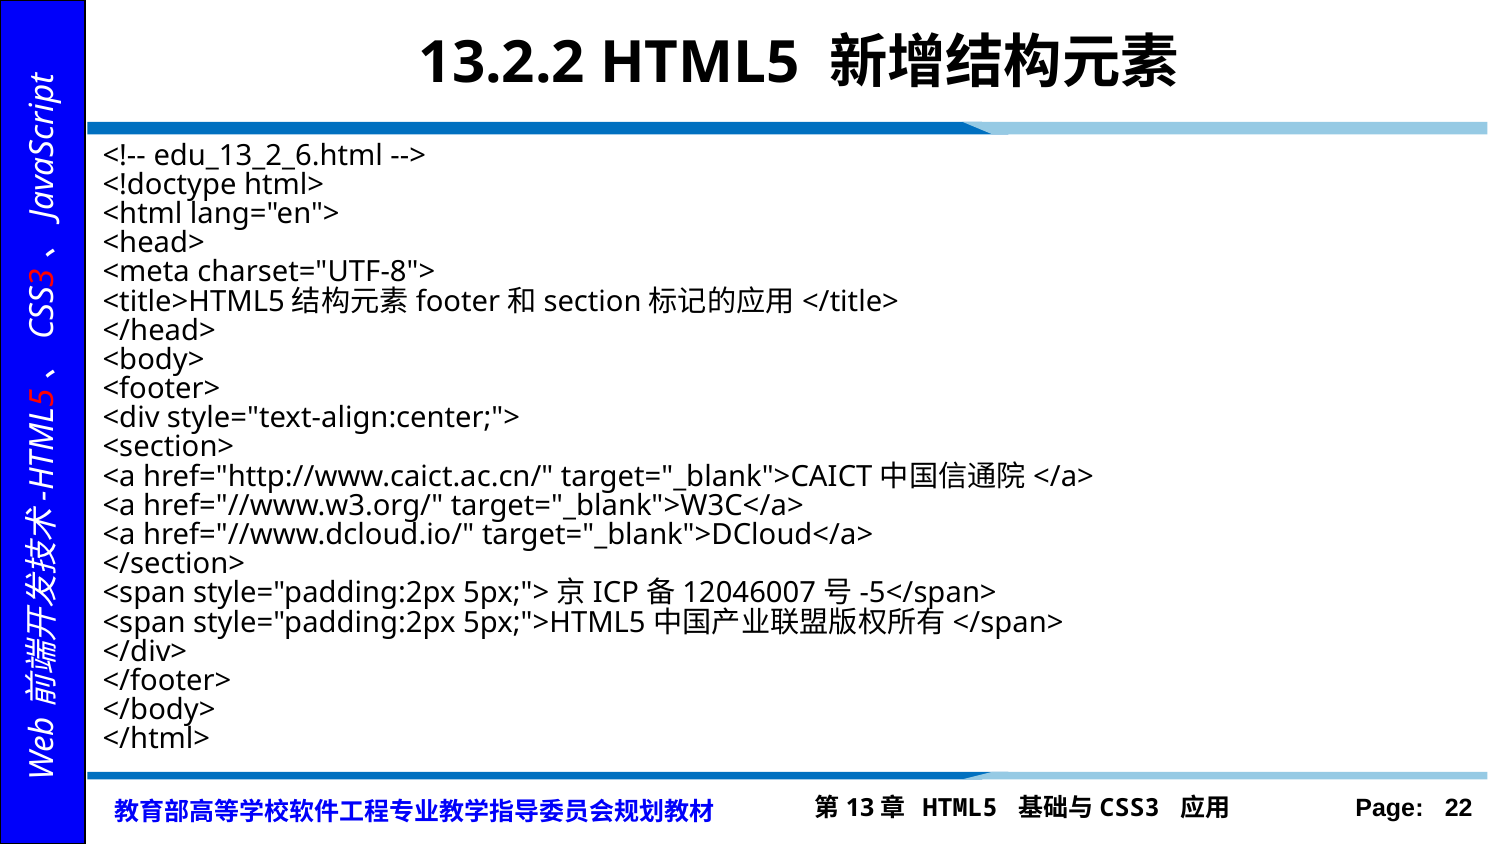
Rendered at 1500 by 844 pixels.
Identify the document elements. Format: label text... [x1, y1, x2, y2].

title 13.2.2 HTML5 新增结构元素 [161, 11, 1436, 106]
list <!-- edu_13_2_6.html --> <!doctype html> <html lang="en"> <head> <meta charset="UTF-8"> <title>HTML5结构元素footer和section标记的应用</title> </head> <body> <footer> <div style="text-align:center;"> <section> <a href="http://www.caict.ac.cn/" target="_blank">CAICT中国信通院</a> <a href="//www.w3.org/" target="_blank">W3C</a> <a href="//www.dcloud.io/" target="_blank">DCloud</a> </section> <span style="padding:2px 5px;">京ICP备12046007号-5</span> <span style="padding:2px 5px;">HTML5中国产业联盟版权所有</span> </div> </footer> </body> </html> [86, 133, 1489, 760]
